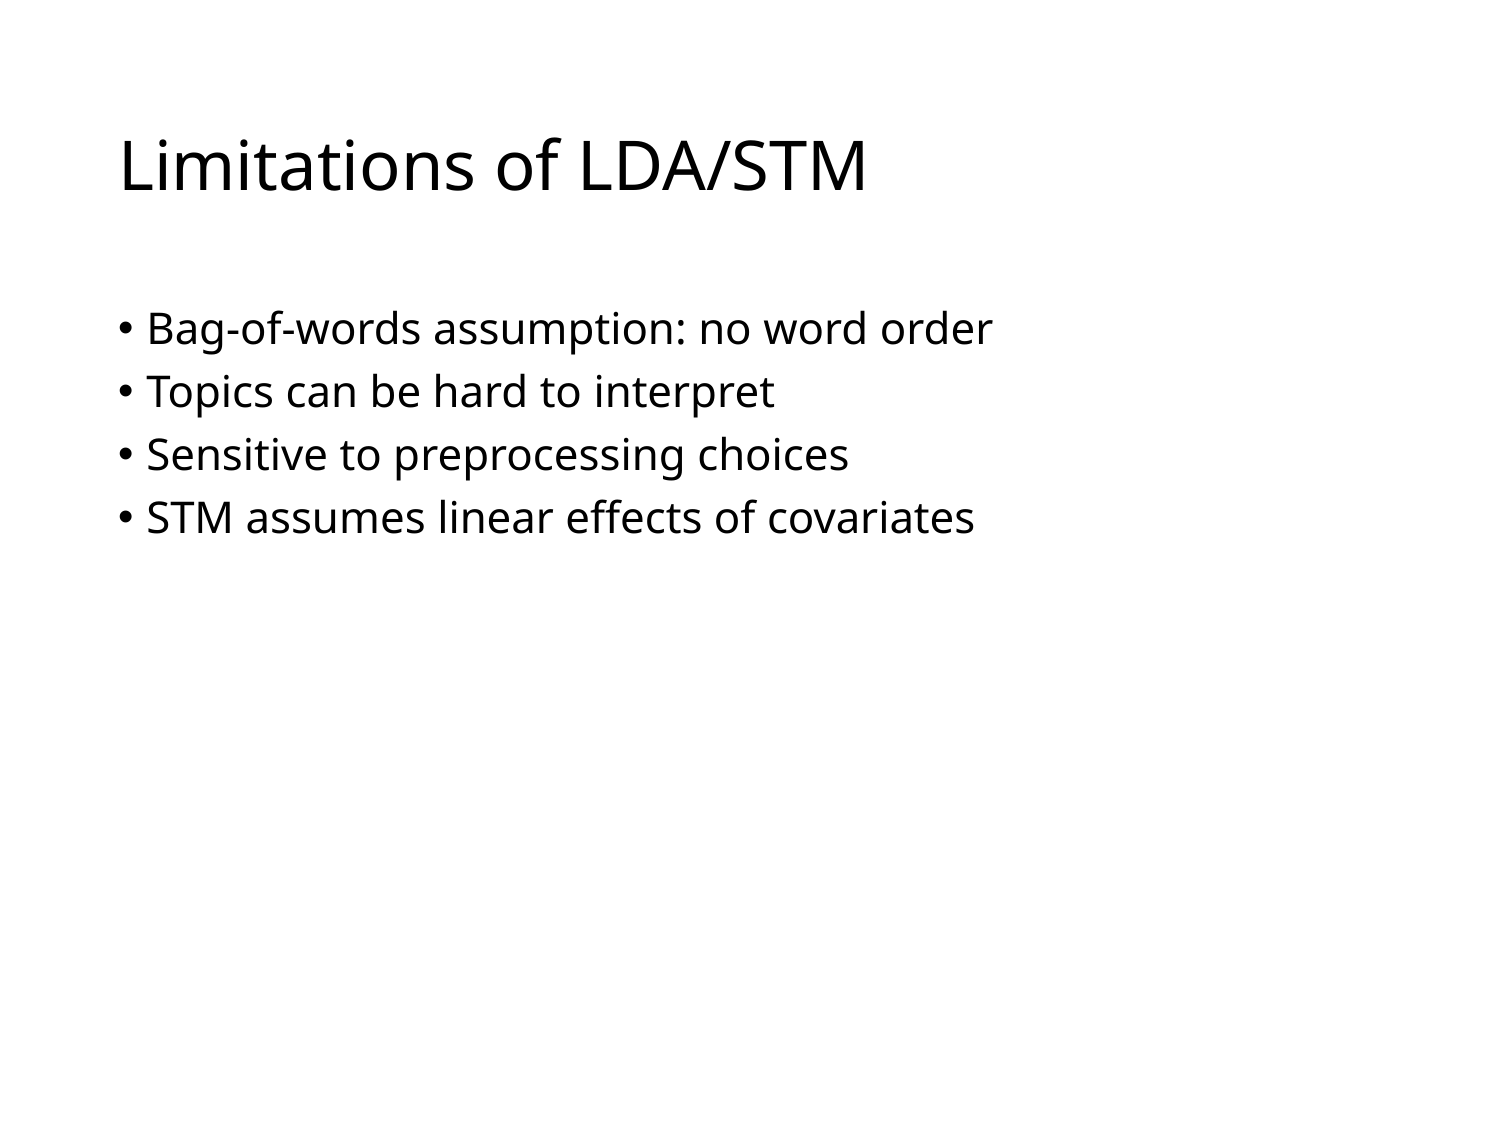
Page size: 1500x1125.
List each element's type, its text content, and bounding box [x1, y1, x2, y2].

title Limitations of LDA/STM [103, 59, 1397, 278]
list Bag-of-words assumption: no word order Topics can be hard to interpret Sensitive to preprocessing choices STM assumes linear effects of covariates [103, 299, 1397, 1014]
